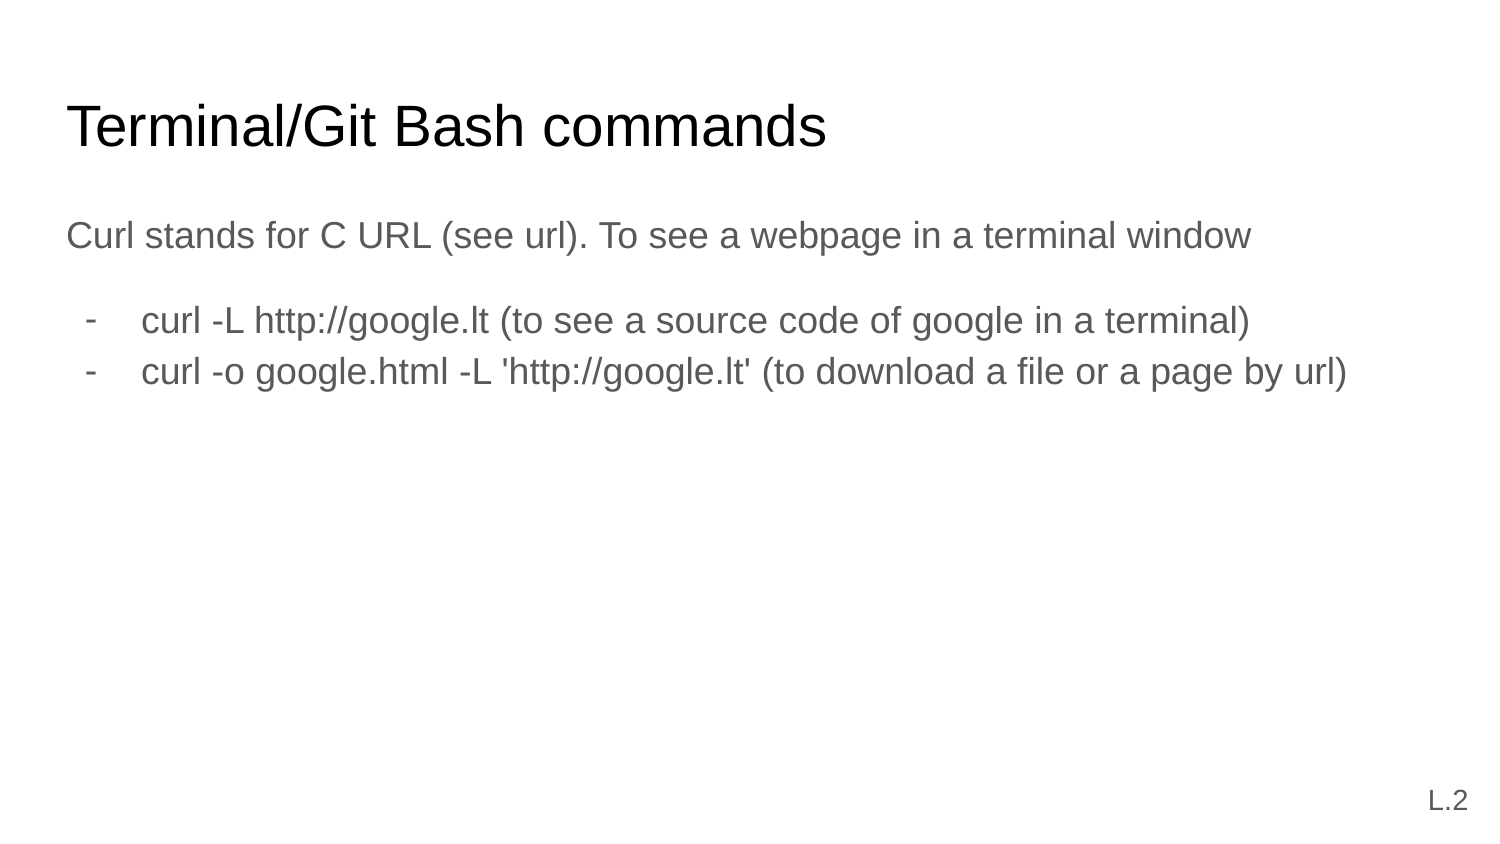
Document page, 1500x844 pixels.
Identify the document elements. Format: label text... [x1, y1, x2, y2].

list Curl stands for C URL (see url). To see a webpage in a terminal window curl -L http://google.lt (to see a source code of google in a terminal) curl -o google.html -L 'http://google.lt' (to download a file or a page by url) [51, 189, 1449, 750]
text_box L.2 [1158, 760, 1484, 815]
title Terminal/Git Bash commands [51, 72, 1449, 167]
